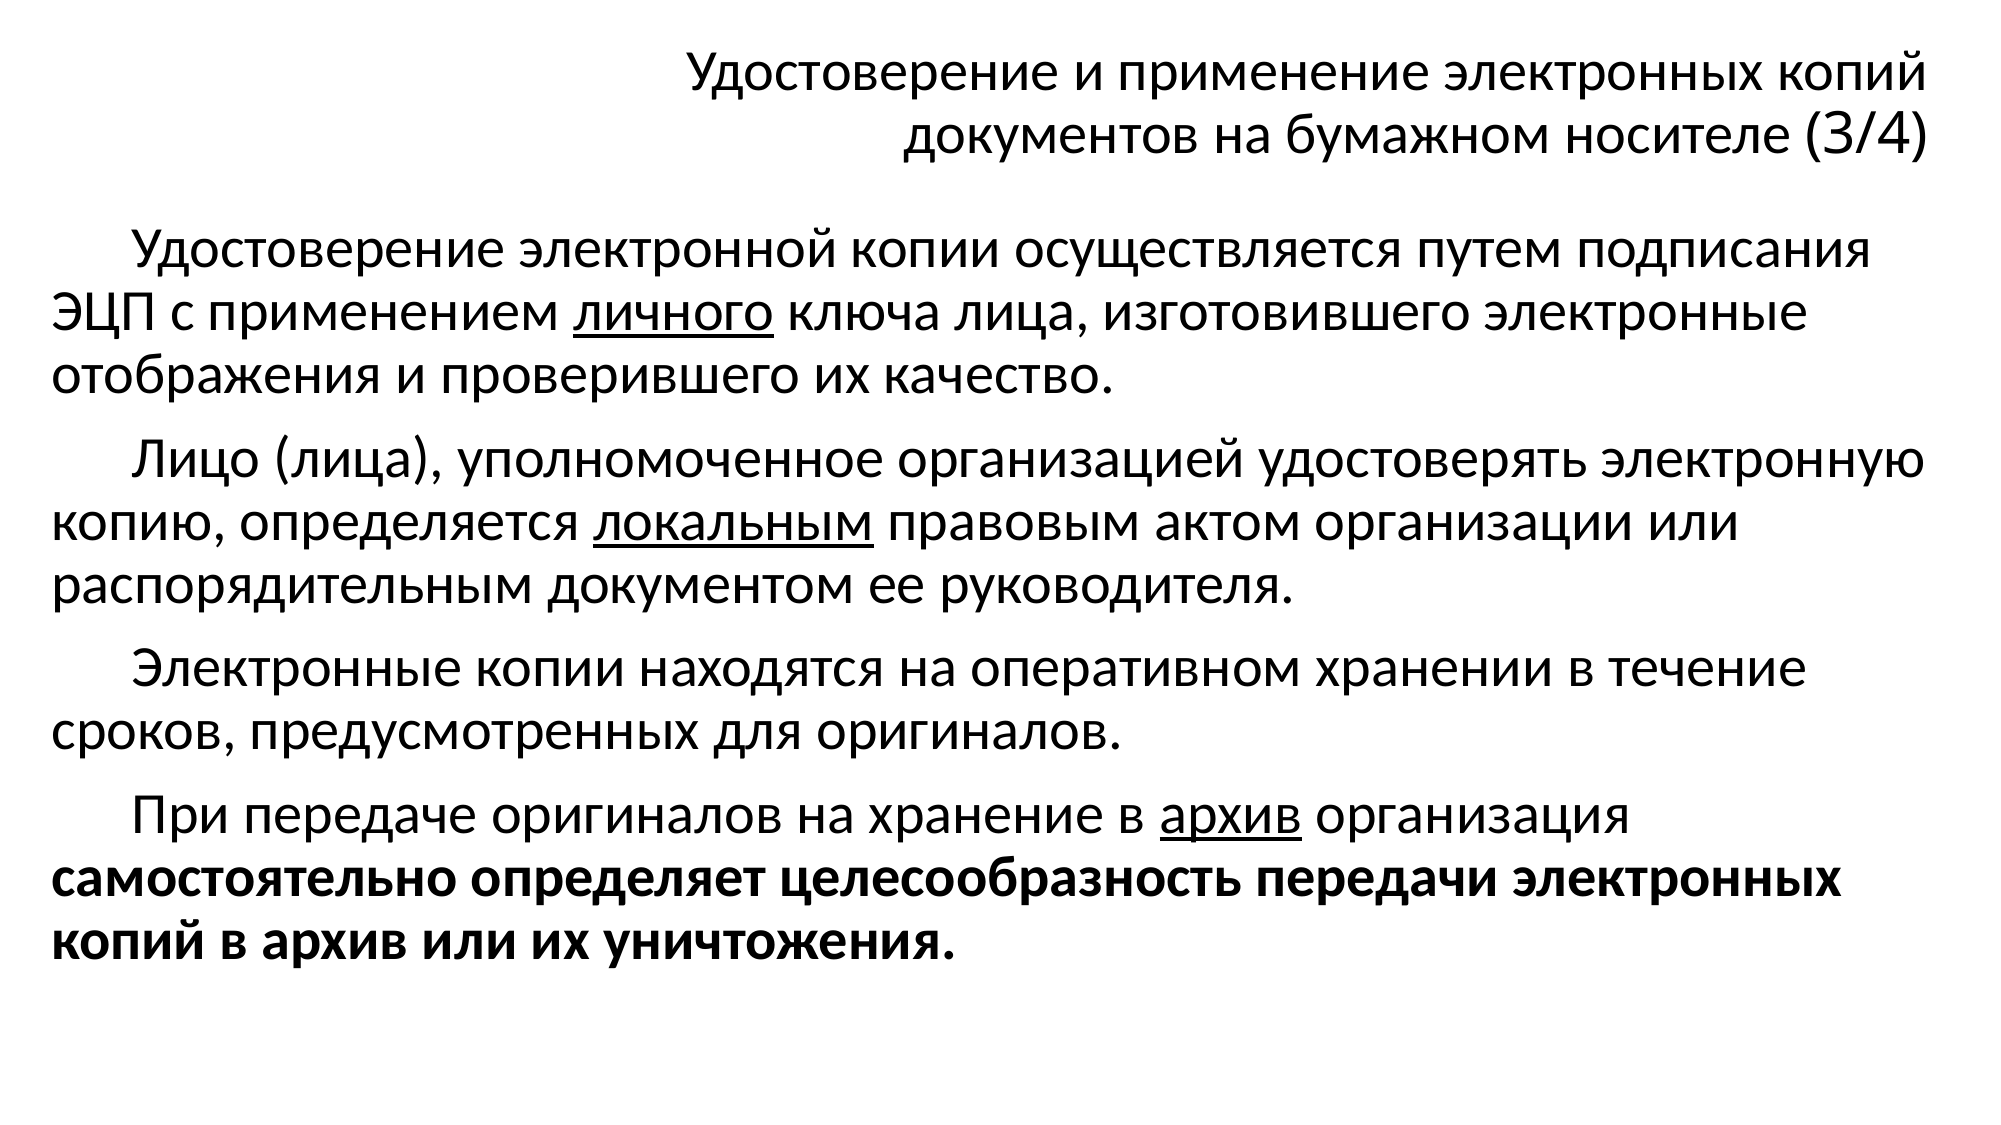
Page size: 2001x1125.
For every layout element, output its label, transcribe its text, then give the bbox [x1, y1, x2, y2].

list Удостоверение электронной копии осуществляется путем подписания ЭЦП с применением личного ключа лица, изготовившего электронные отображения и проверившего их качество. Лицо (лица), уполномоченное организацией удостоверять электронную копию, определяется локальным правовым актом организации или распорядительным документом ее руководителя. Электронные копии находятся на оперативном хранении в течение сроков, предусмотренных для оригиналов. При передаче оригиналов на хранение в архив организация самостоятельно определяет целесообразность передачи электронных копий в архив или их уничтожения. [36, 209, 1969, 1003]
title Удостоверение и применение электронных копий документов на бумажном носителе (3/4) [402, 38, 1944, 169]
